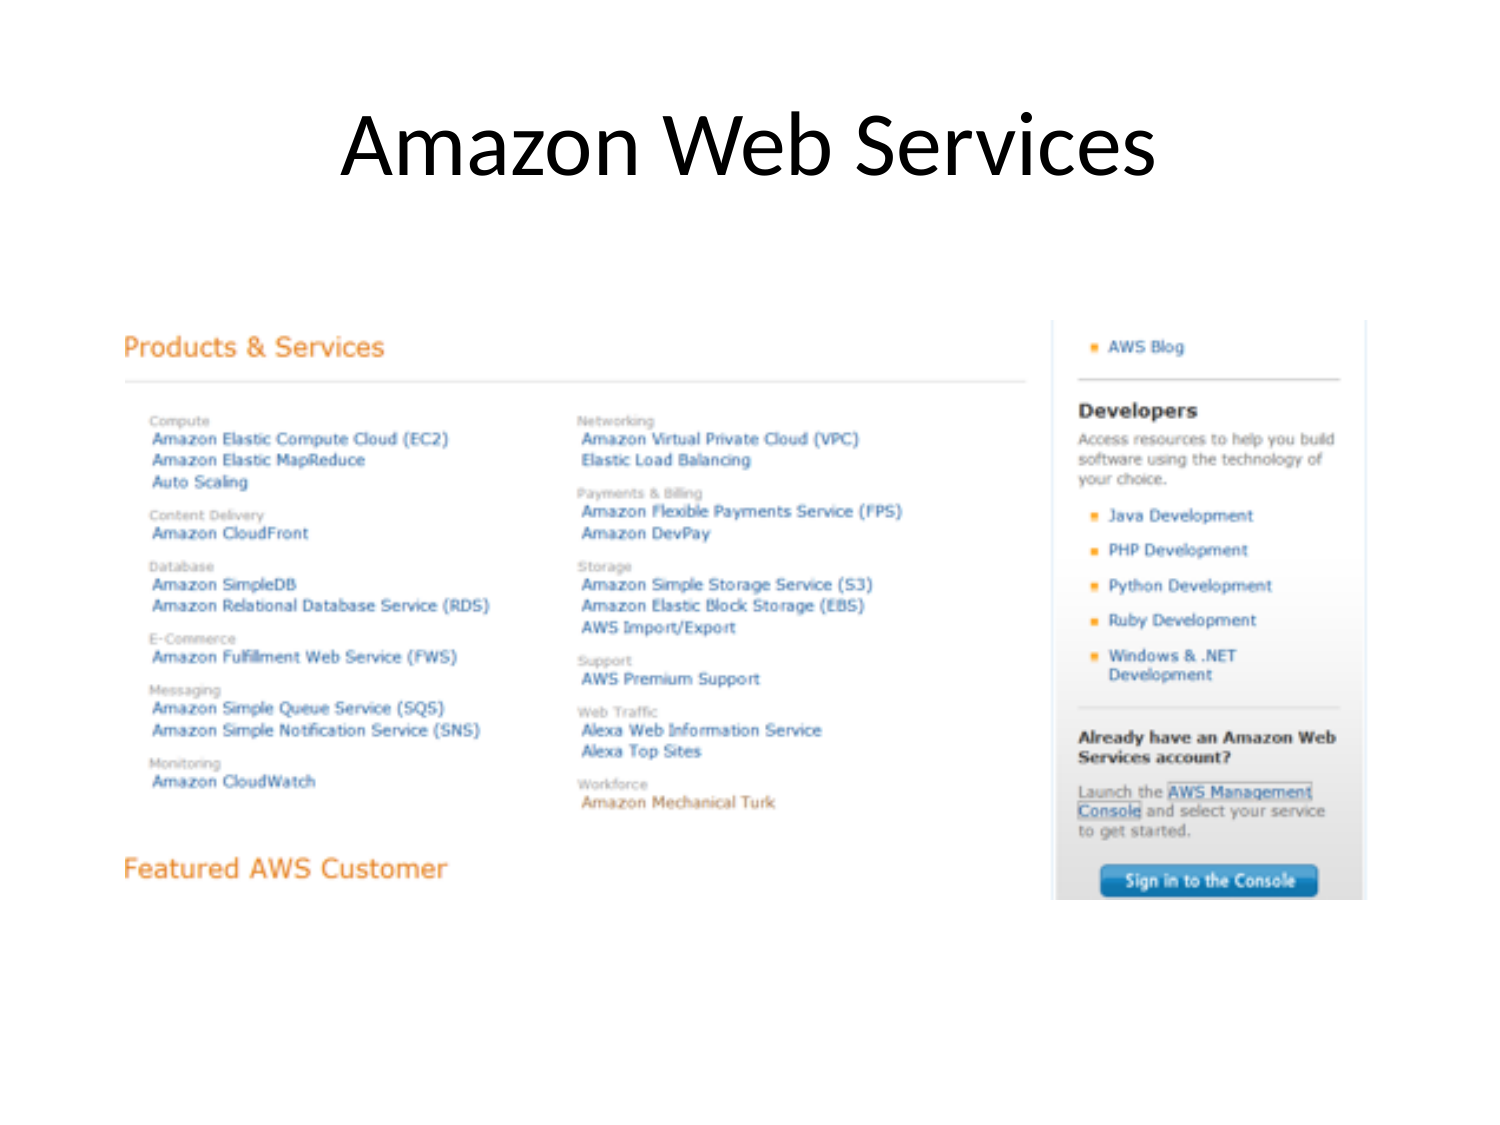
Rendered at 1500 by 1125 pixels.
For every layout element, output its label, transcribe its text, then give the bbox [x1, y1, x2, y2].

picture [124, 319, 1370, 901]
title Amazon Web Services [75, 45, 1425, 233]
